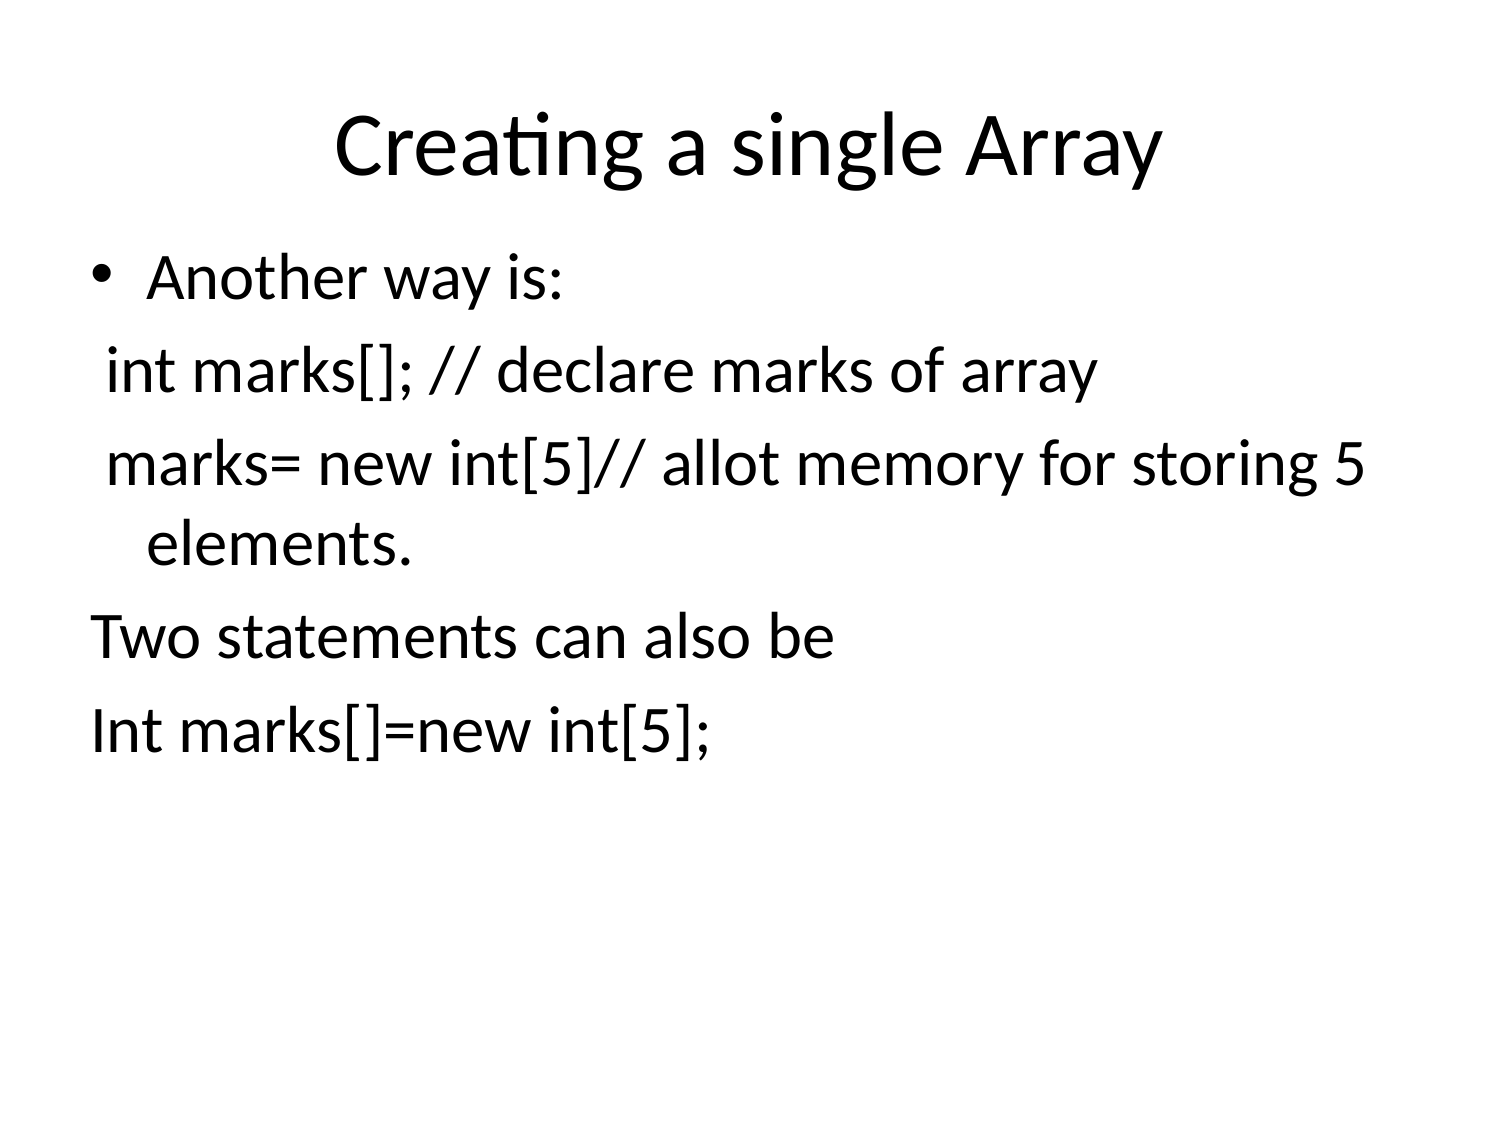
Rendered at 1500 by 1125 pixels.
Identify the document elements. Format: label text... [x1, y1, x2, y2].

list Another way is: int marks[]; // declare marks of array marks= new int[5]// allot memory for storing 5 elements. Two statements can also be Int marks[]=new int[5]; [75, 224, 1425, 1005]
title Creating a single Array [75, 45, 1425, 224]
